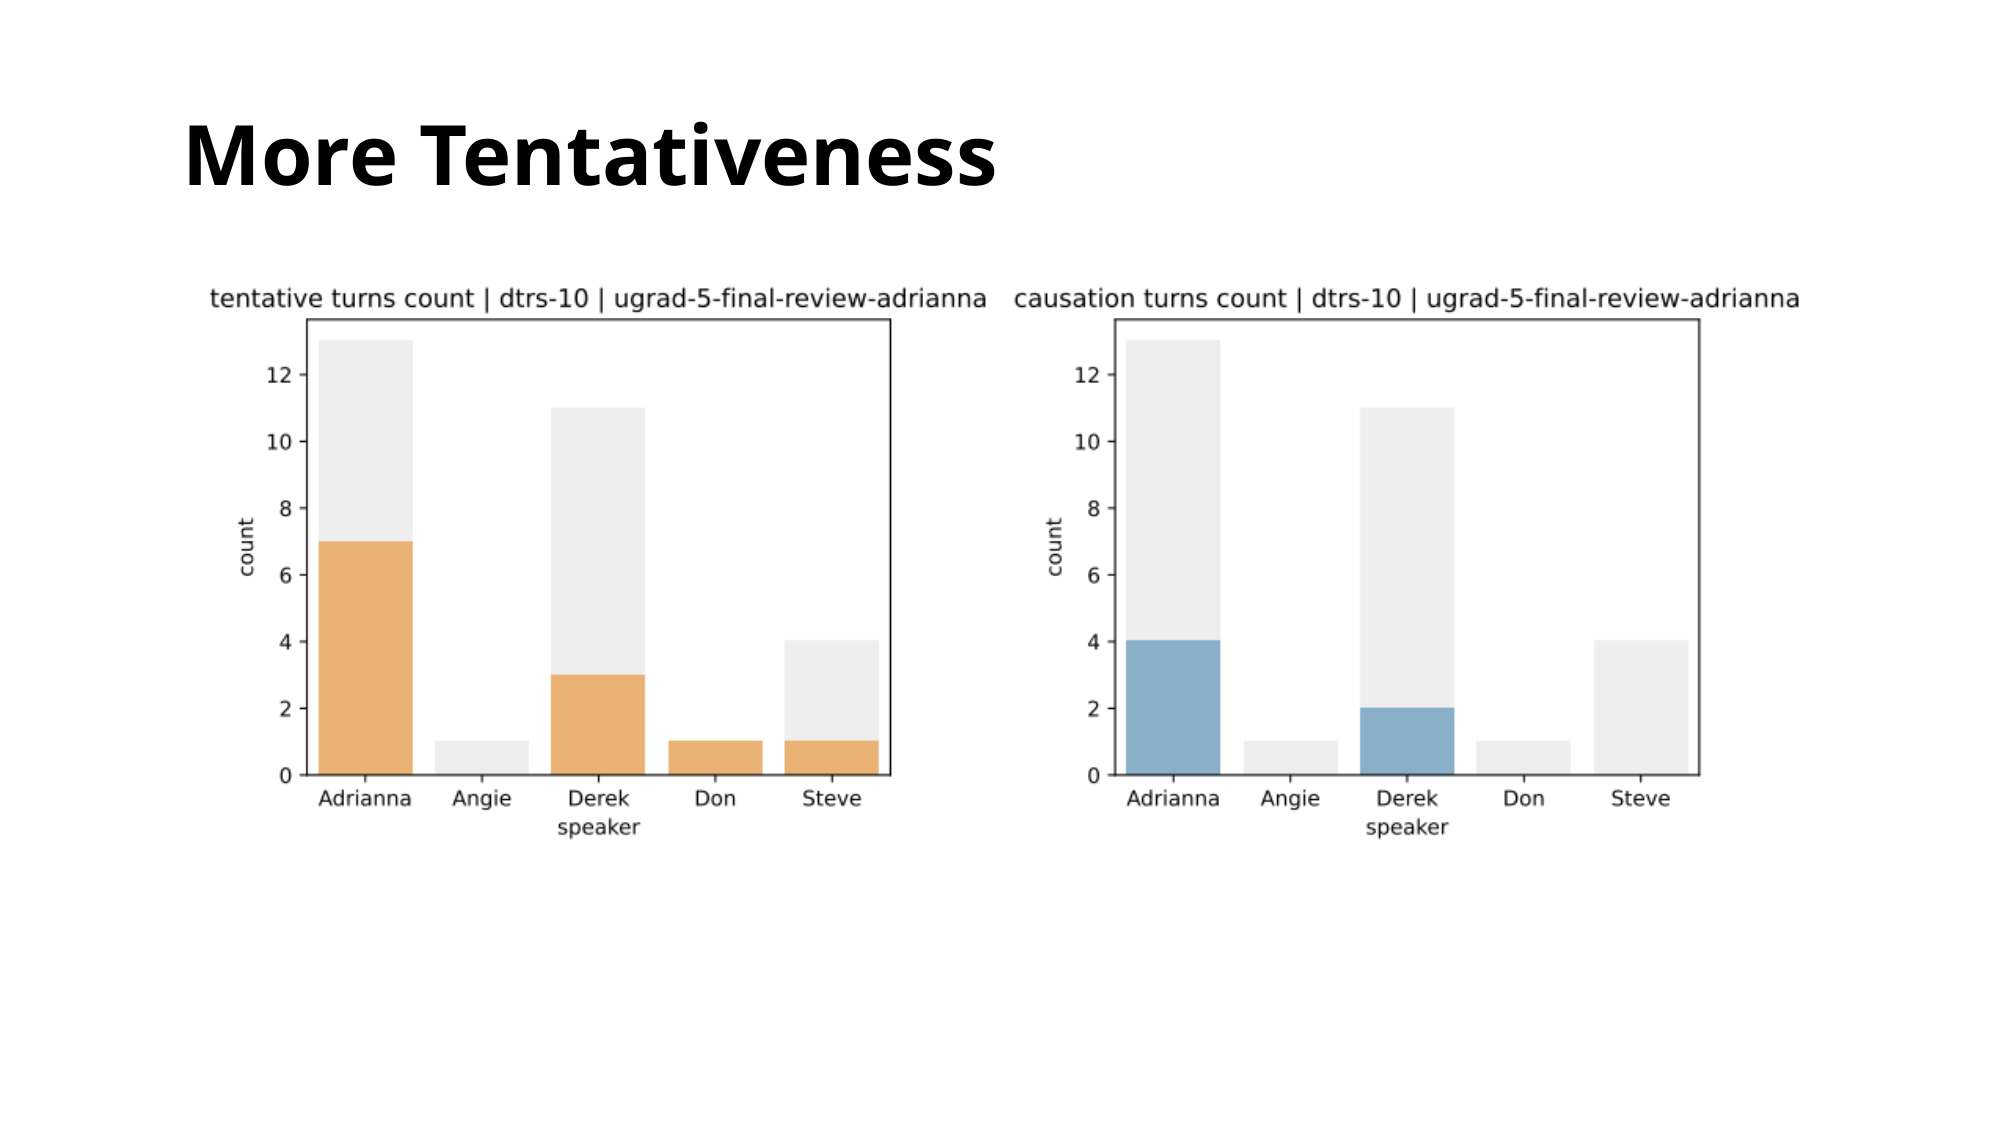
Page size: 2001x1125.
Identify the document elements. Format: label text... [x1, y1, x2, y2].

text_box More Tentativeness [168, 95, 1013, 210]
picture [195, 273, 1813, 851]
